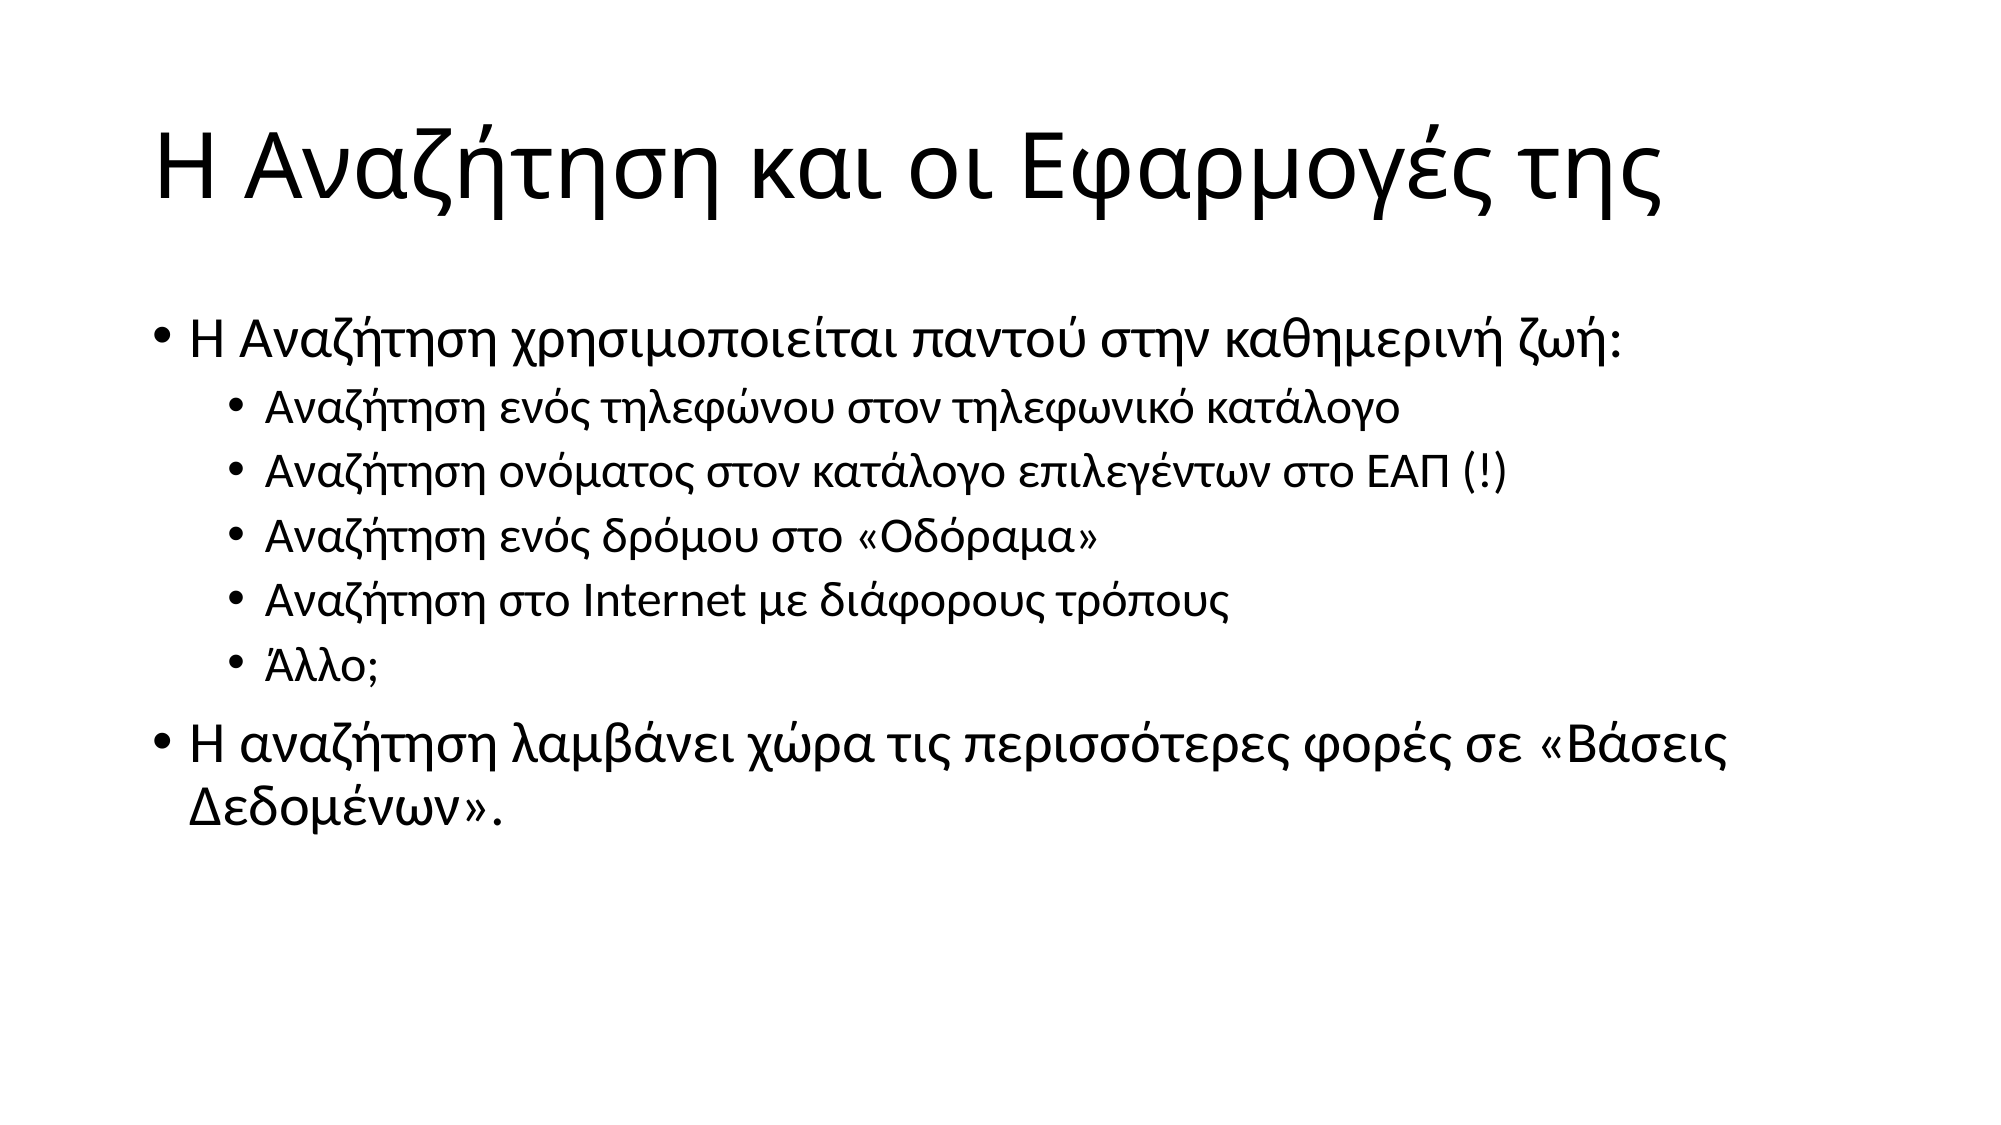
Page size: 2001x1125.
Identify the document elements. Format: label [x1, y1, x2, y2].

list [137, 299, 1863, 1014]
title [137, 59, 1863, 278]
